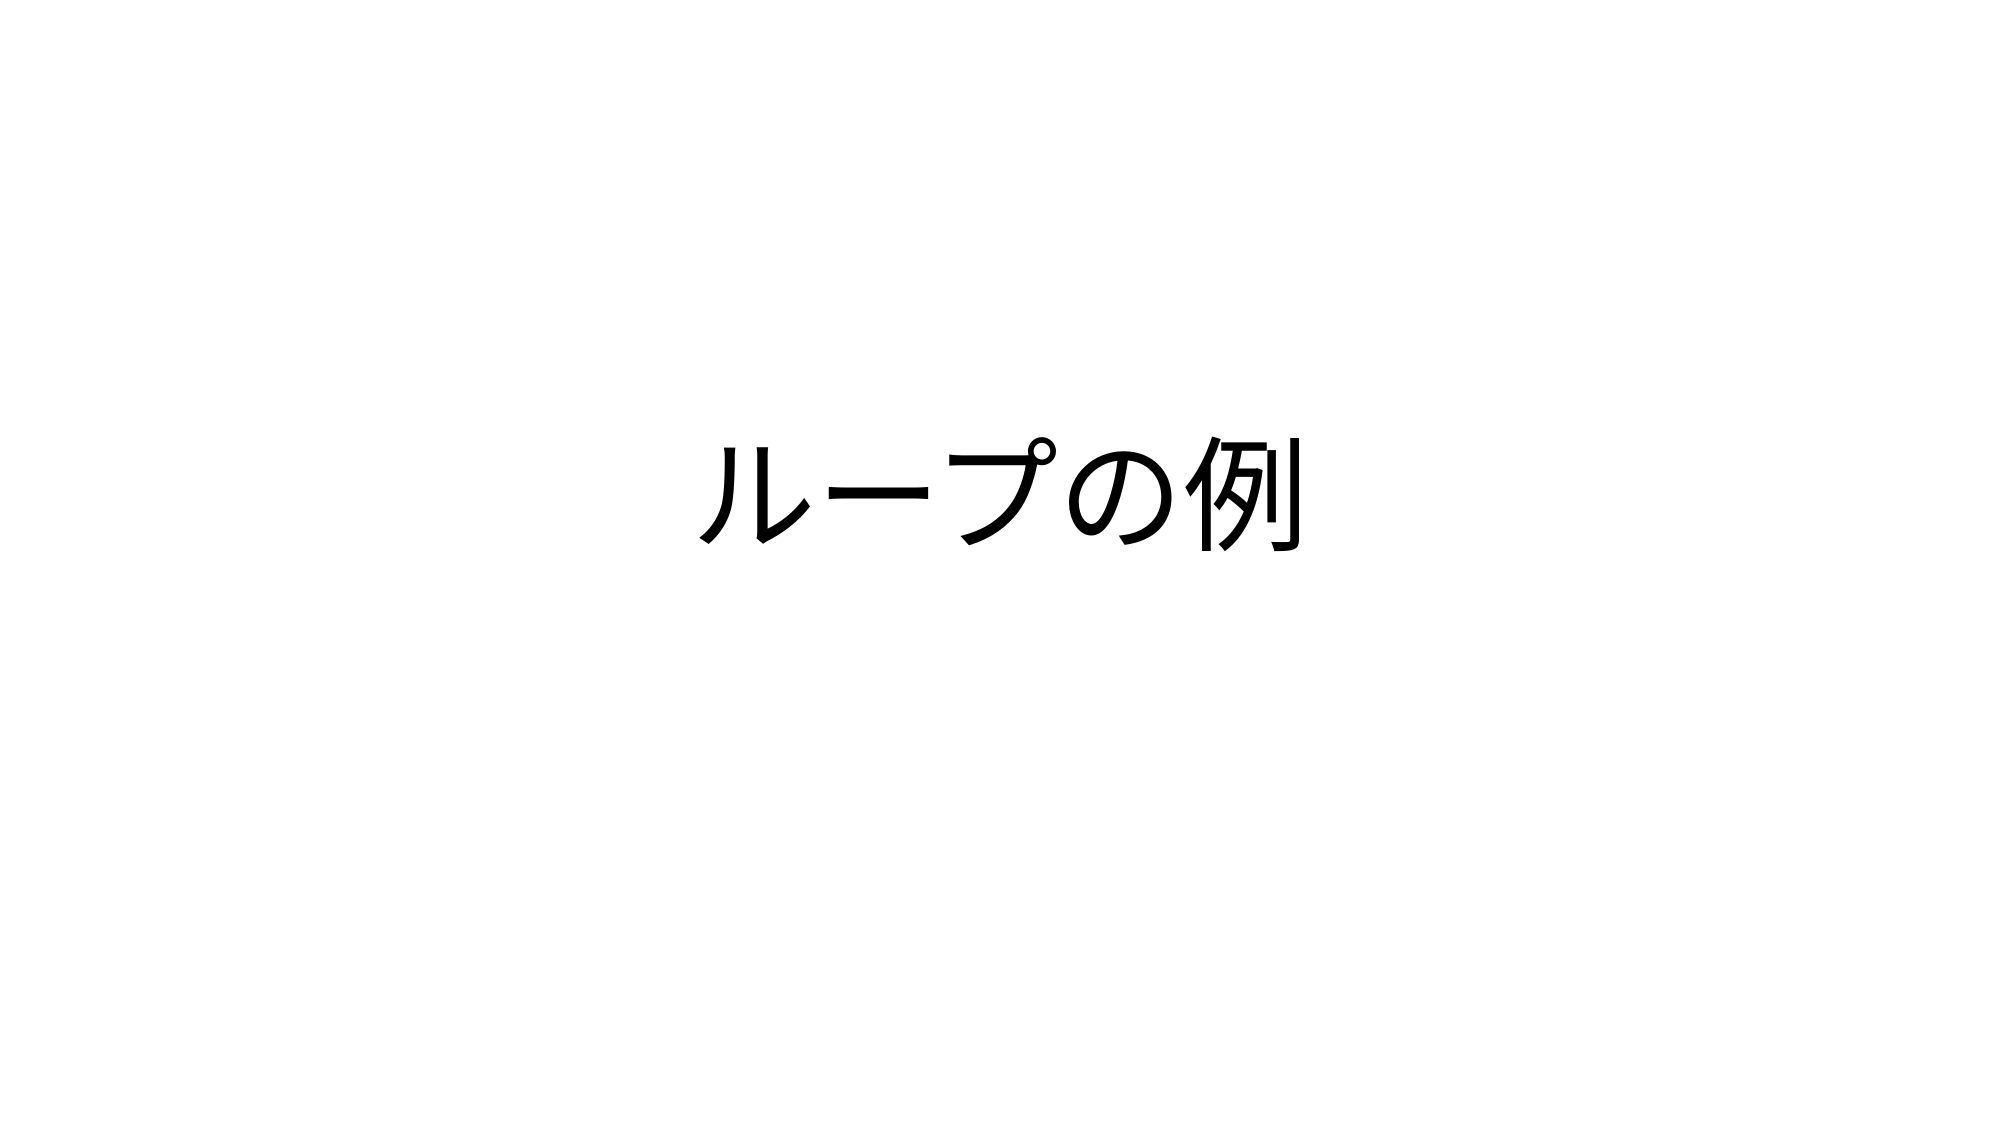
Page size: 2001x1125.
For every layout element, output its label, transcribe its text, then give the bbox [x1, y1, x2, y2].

title ループの例 [249, 184, 1750, 576]
